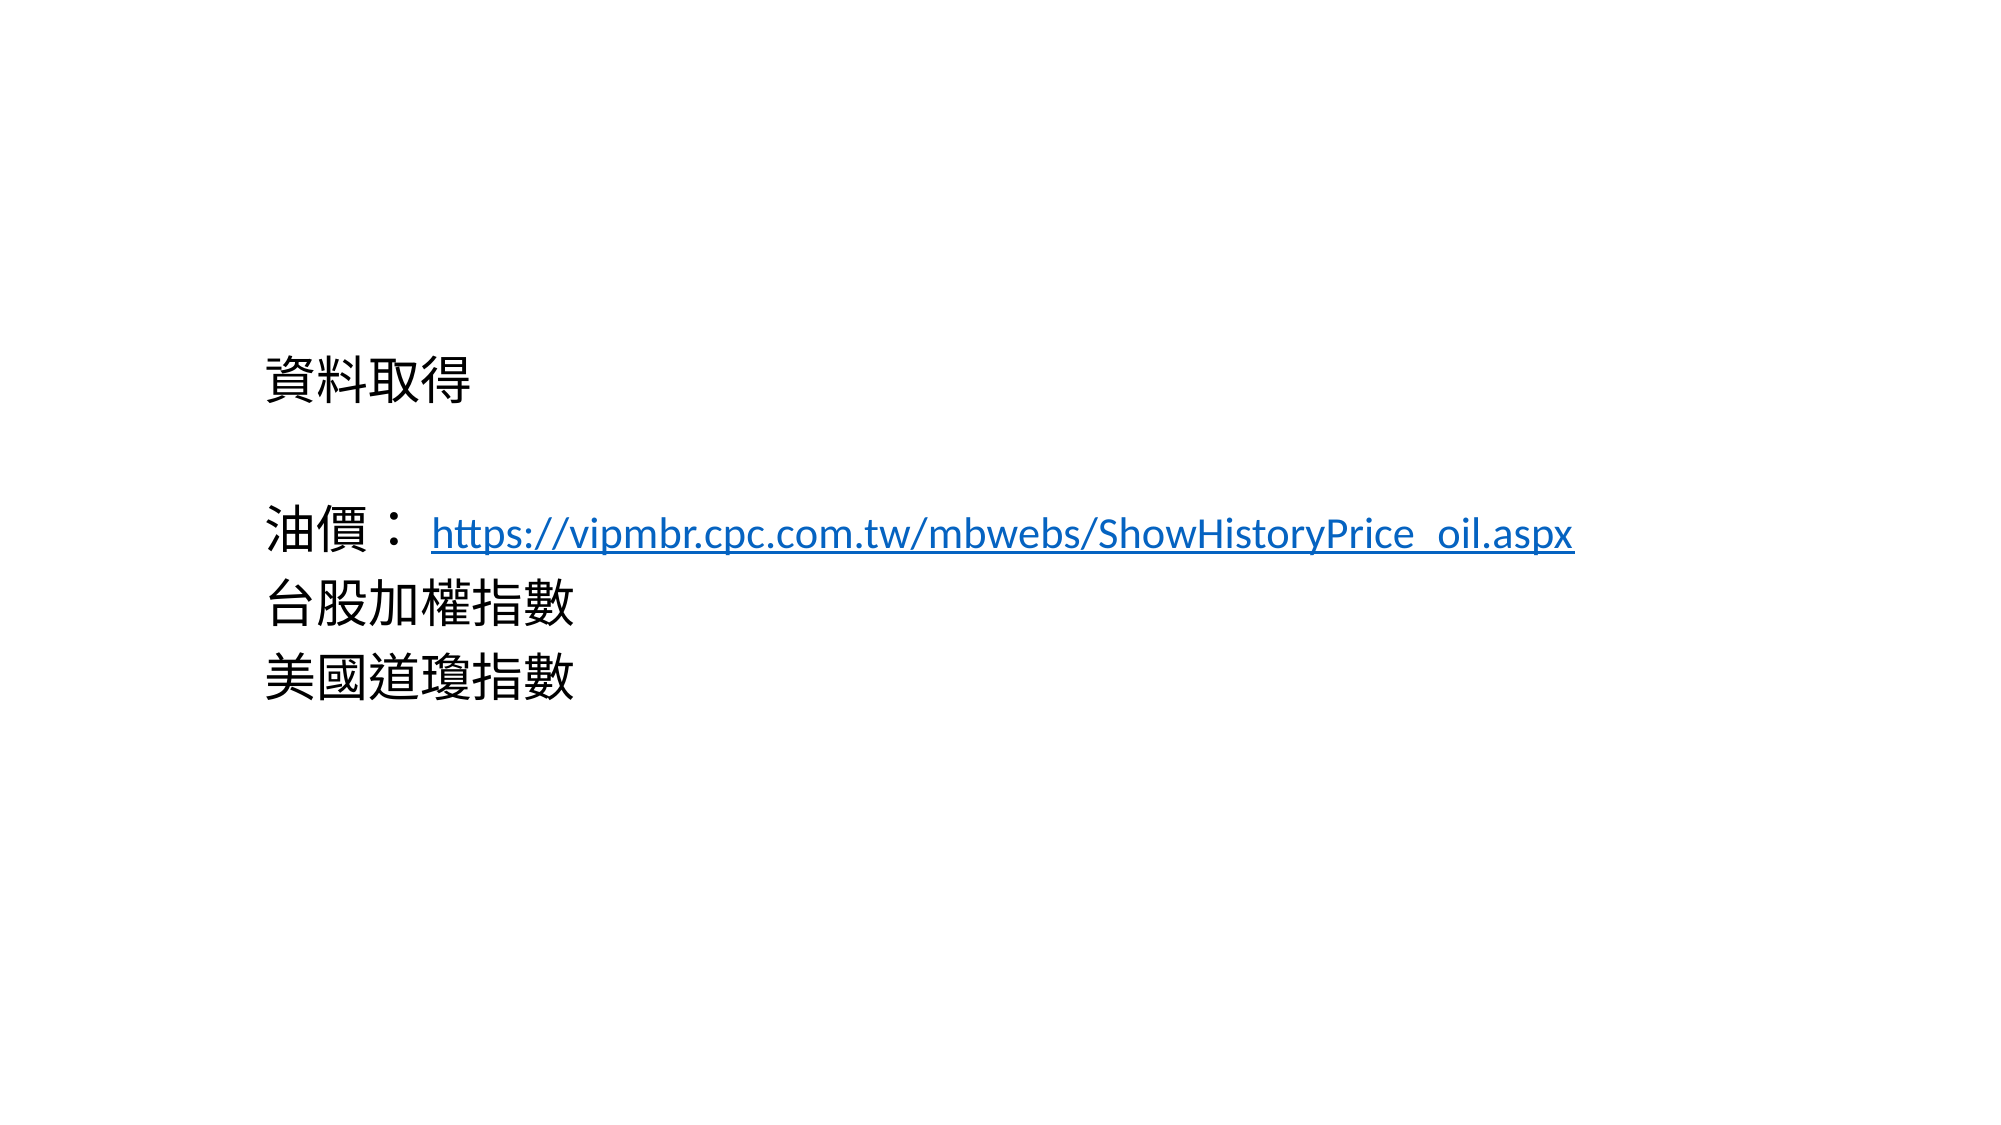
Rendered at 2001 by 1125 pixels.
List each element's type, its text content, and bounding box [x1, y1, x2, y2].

subtitle 資料取得 油價：https://vipmbr.cpc.com.tw/mbwebs/ShowHistoryPrice_oil.aspx 台股加權指數 美國道瓊指數 [249, 347, 1750, 723]
